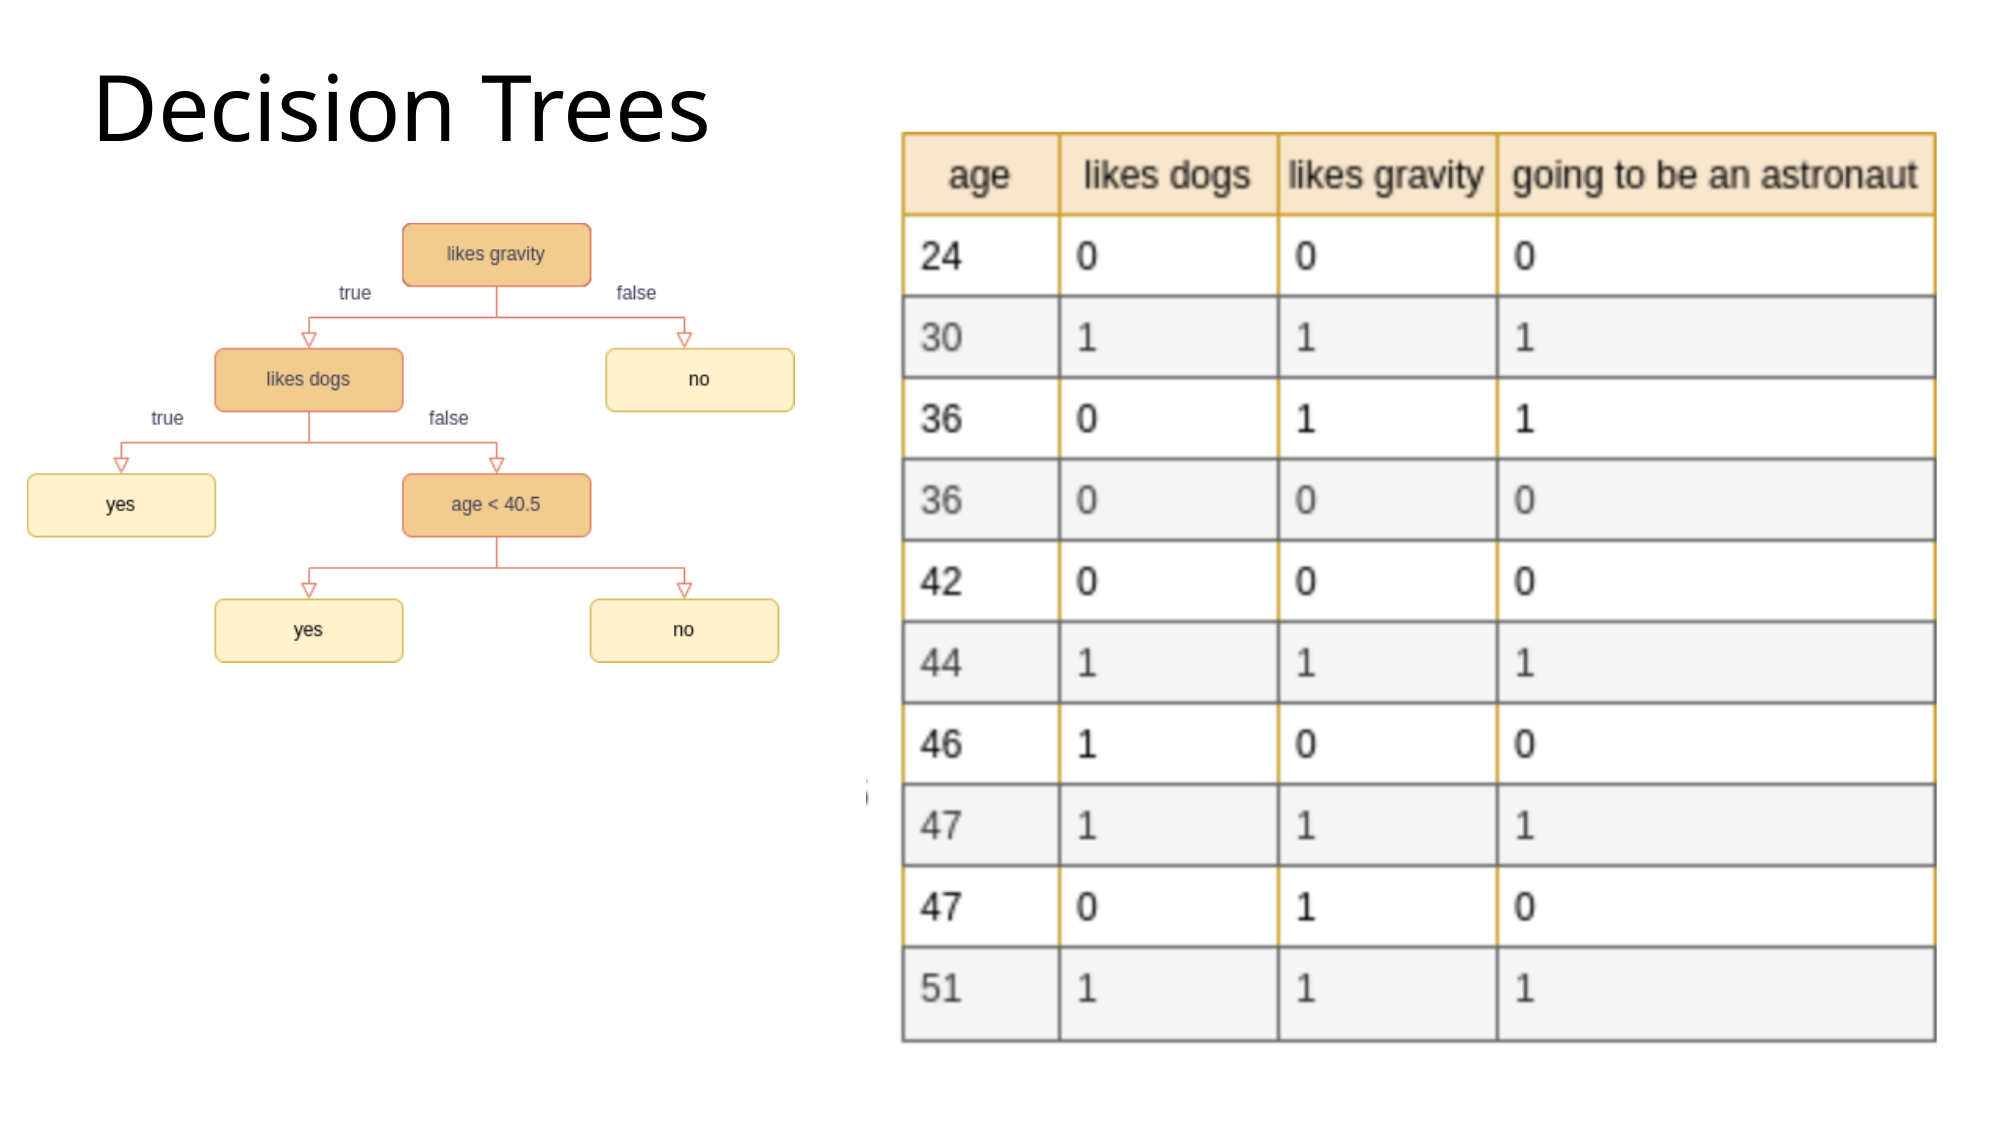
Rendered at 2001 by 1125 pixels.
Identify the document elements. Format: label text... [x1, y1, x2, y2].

title Decision Trees [76, 33, 1802, 190]
picture [865, 104, 1973, 1075]
picture [26, 223, 796, 664]
